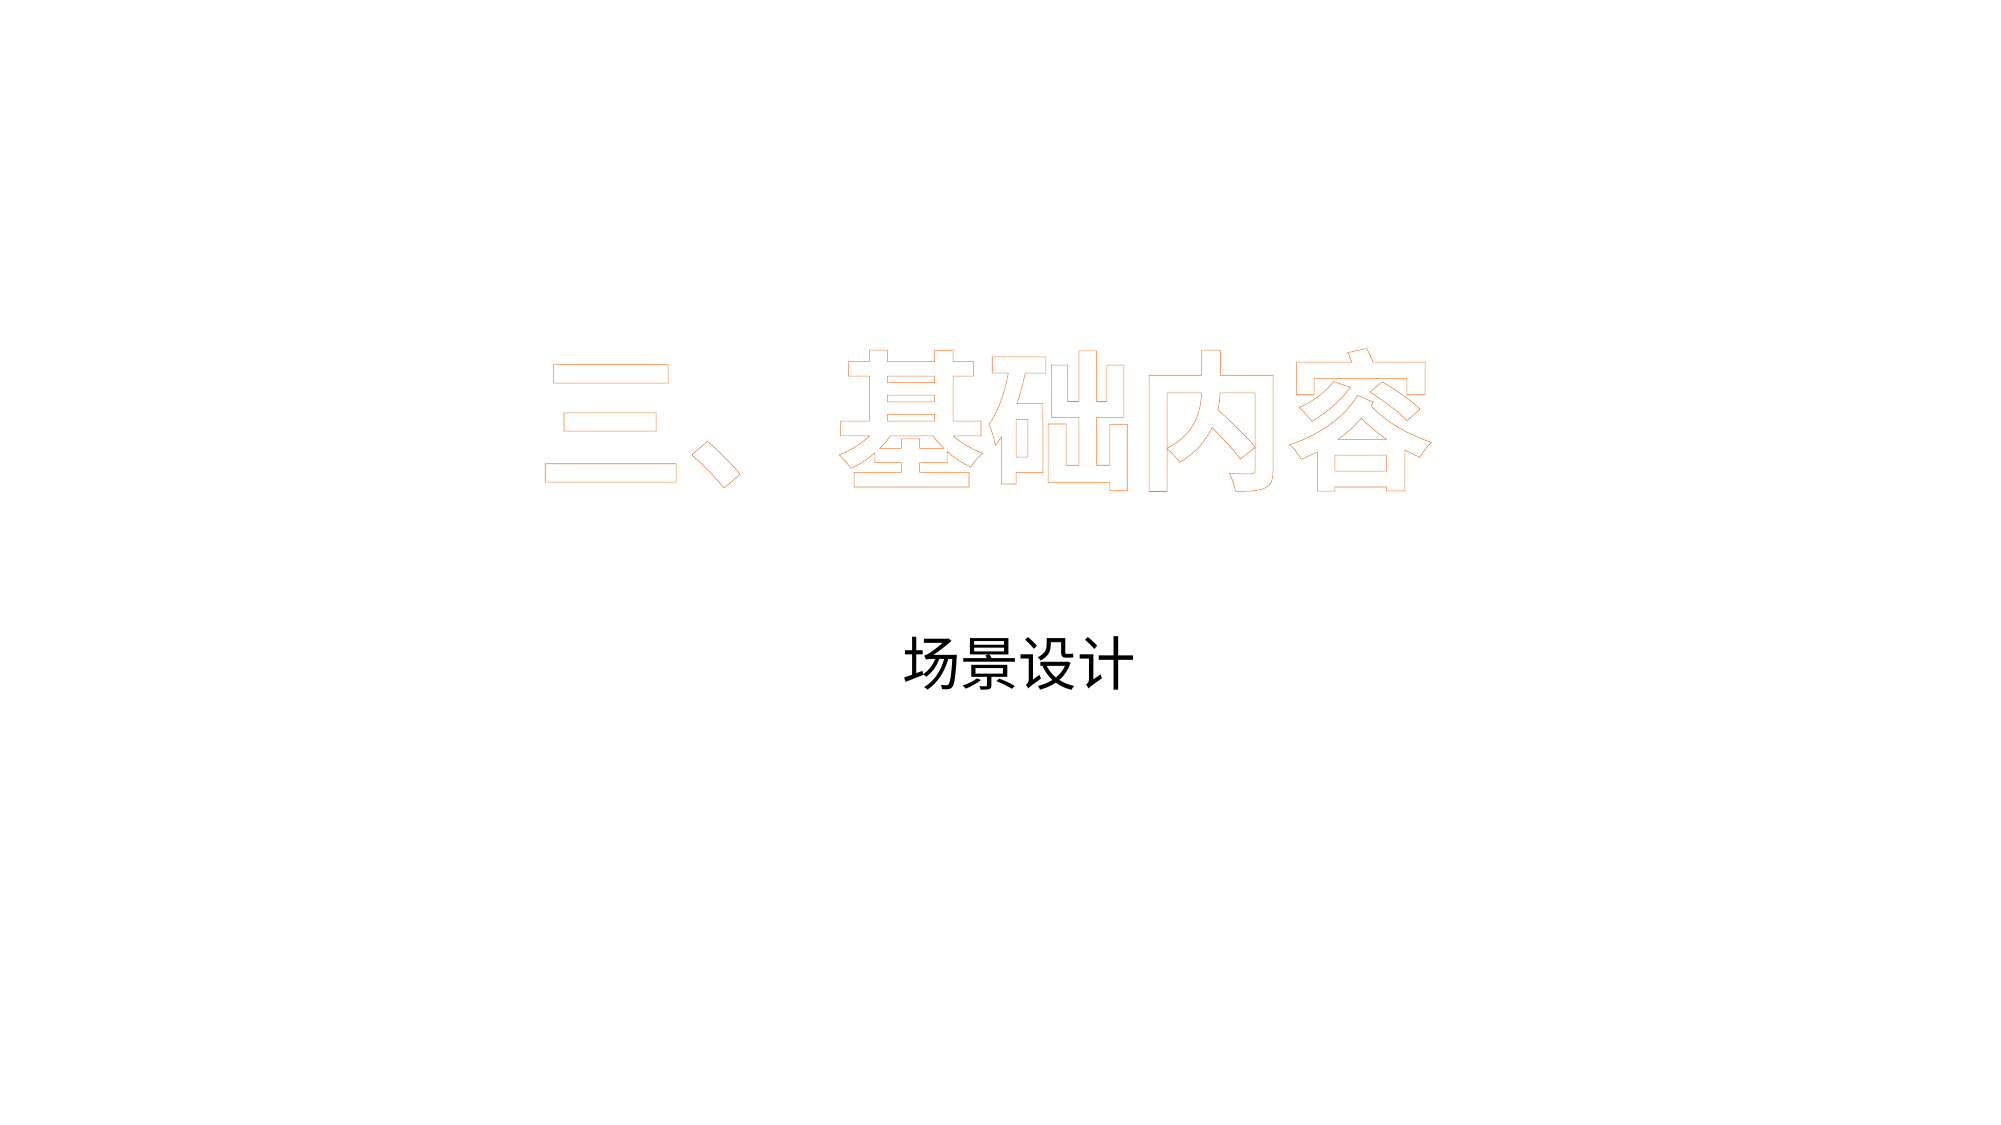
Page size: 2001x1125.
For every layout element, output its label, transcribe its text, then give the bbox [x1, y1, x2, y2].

text_box 场景设计 [887, 620, 1151, 705]
text_box 三、基础内容 [520, 320, 1451, 516]
